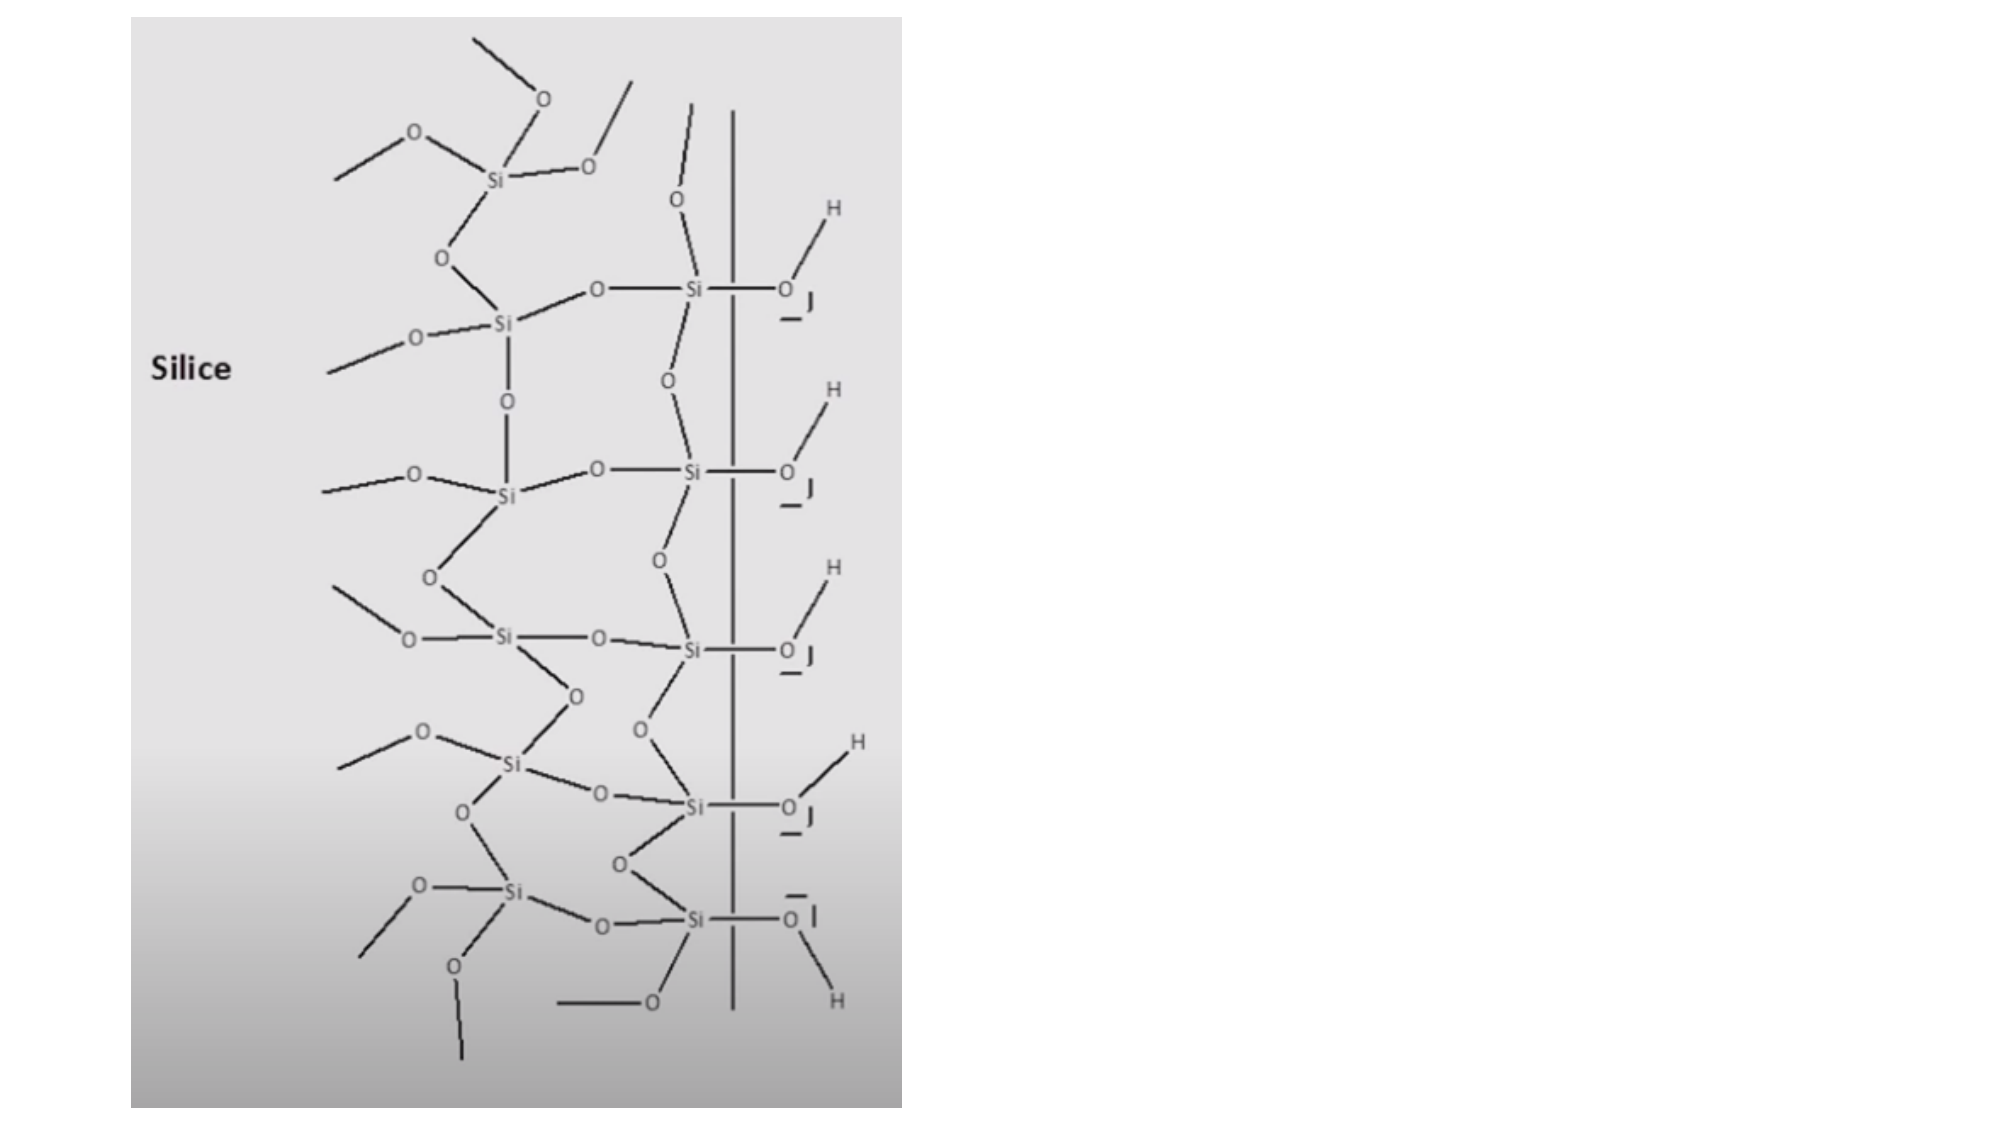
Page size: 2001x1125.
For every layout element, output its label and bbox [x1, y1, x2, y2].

picture [131, 17, 902, 1108]
